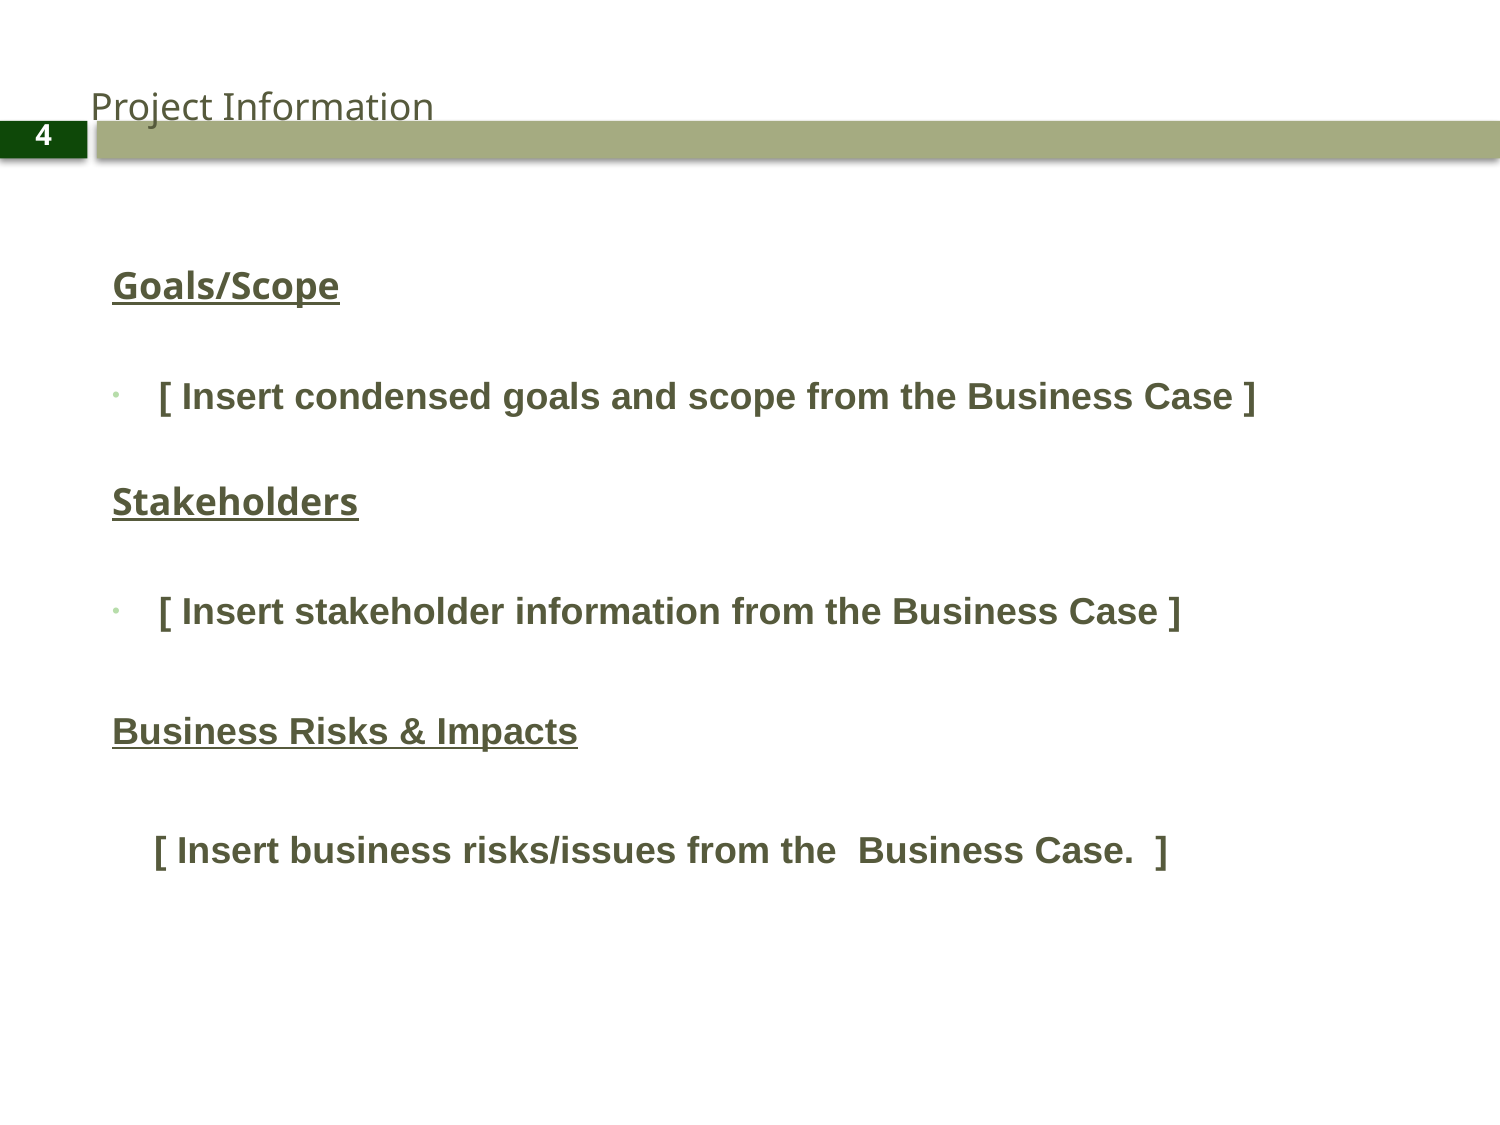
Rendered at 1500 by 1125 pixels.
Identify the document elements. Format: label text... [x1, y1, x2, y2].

title Project Information [75, 60, 1379, 150]
slide_number 4 [0, 116, 88, 157]
list Goals/Scope [ Insert condensed goals and scope from the Business Case ] Stakeholders [ Insert stakeholder information from the Business Case ] Business Risks & Impacts [ Insert business risks/issues from the Business Case. ] [97, 200, 1282, 986]
